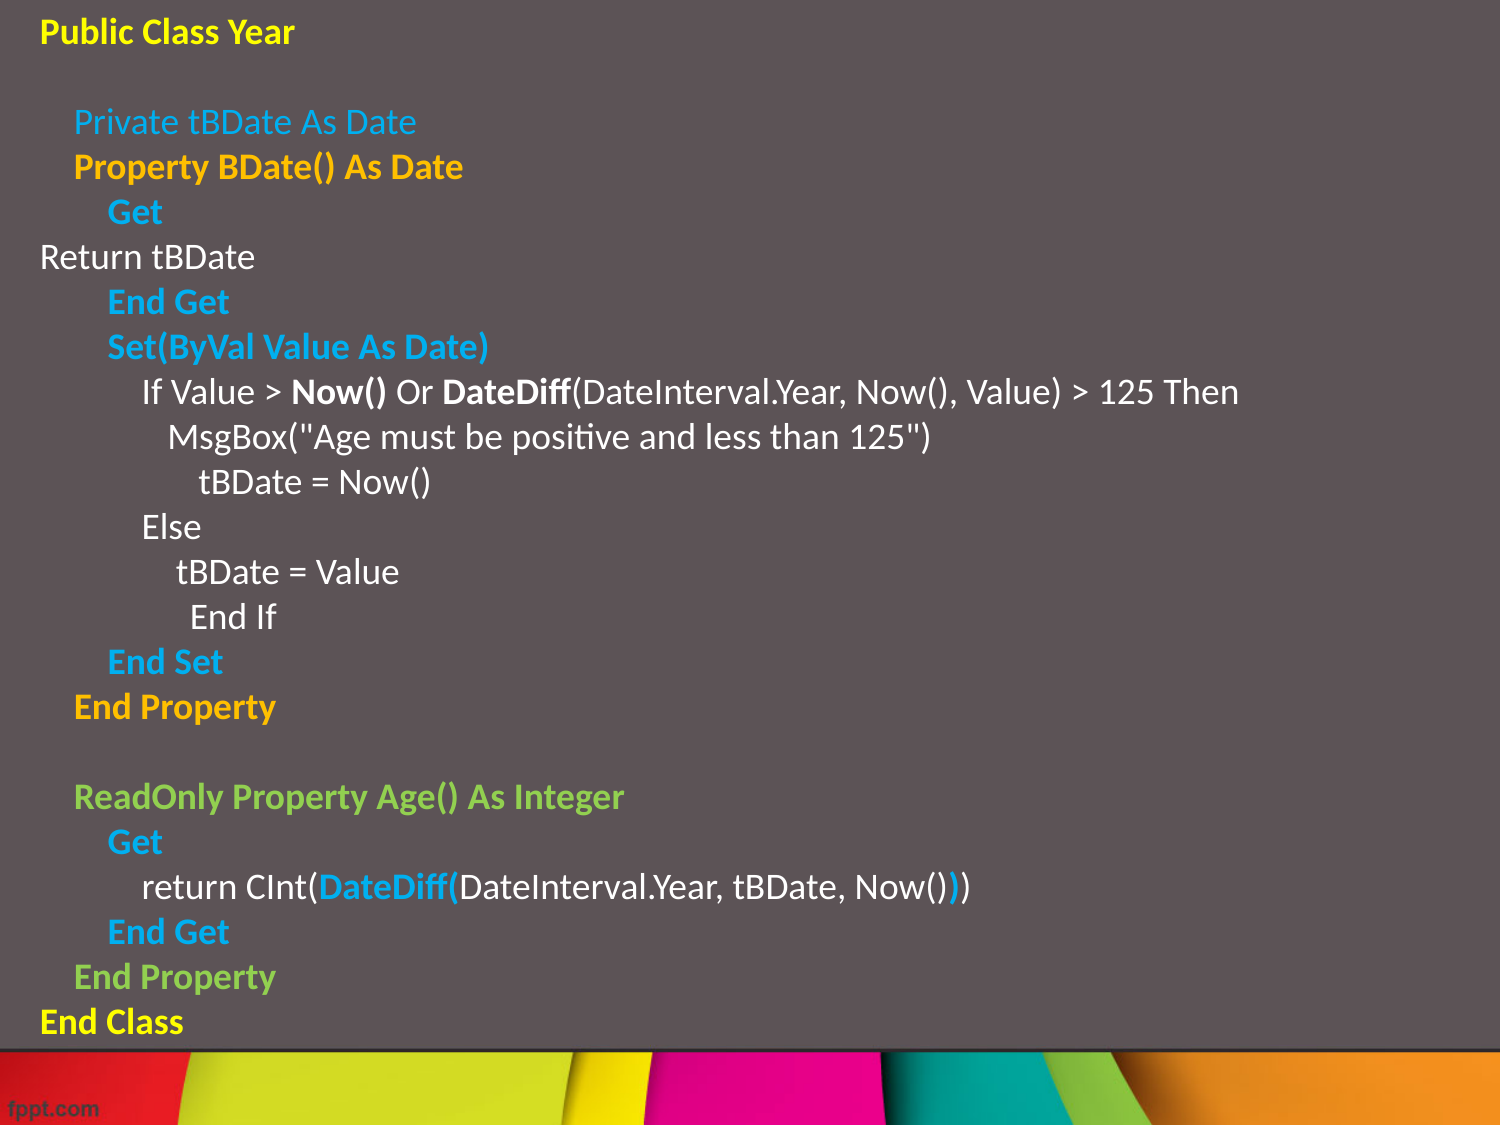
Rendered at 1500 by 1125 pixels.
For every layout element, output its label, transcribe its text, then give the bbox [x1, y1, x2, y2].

picture [0, 0, 1500, 1125]
text_box Public Class Year Private tBDate As Date Property BDate() As Date Get Return tBDate End Get Set(ByVal Value As Date) If Value > Now() Or DateDiff(DateInterval.Year, Now(), Value) > 125 Then MsgBox("Age must be positive and less than 125") tBDate = Now() Else tBDate = Value End If End Set End Property ReadOnly Property Age() As Integer Get return CInt(DateDiff(DateInterval.Year, tBDate, Now())) End Get End Property End Class [24, 0, 1488, 1050]
